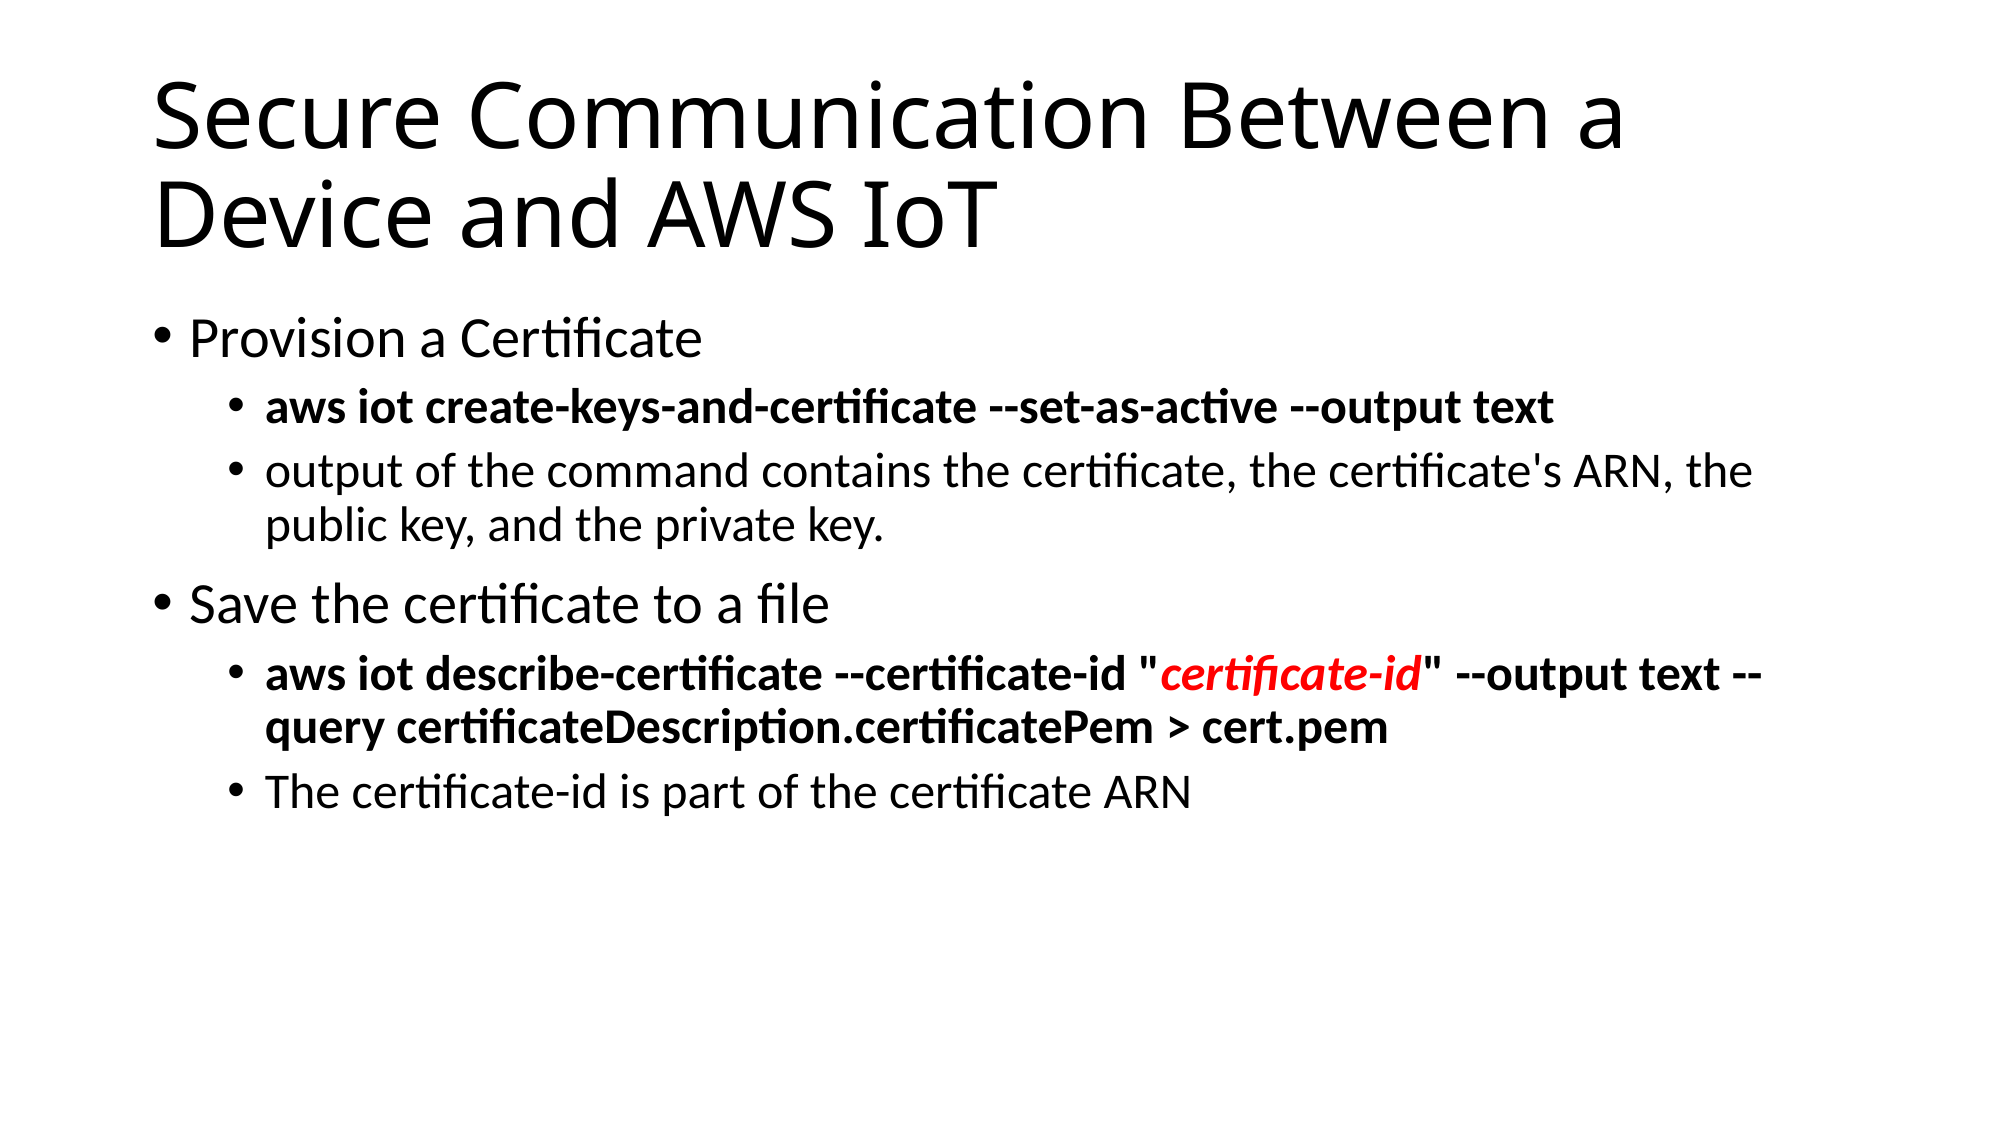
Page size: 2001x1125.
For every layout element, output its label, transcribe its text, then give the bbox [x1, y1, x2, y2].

list Provision a Certificate aws iot create-keys-and-certificate --set-as-active --output text output of the command contains the certificate, the certificate's ARN, the public key, and the private key. Save the certificate to a file aws iot describe-certificate --certificate-id "certificate-id" --output text --query certificateDescription.certificatePem > cert.pem The certificate-id is part of the certificate ARN [137, 299, 1863, 1014]
title Secure Communication Between a Device and AWS IoT [137, 59, 1863, 278]
